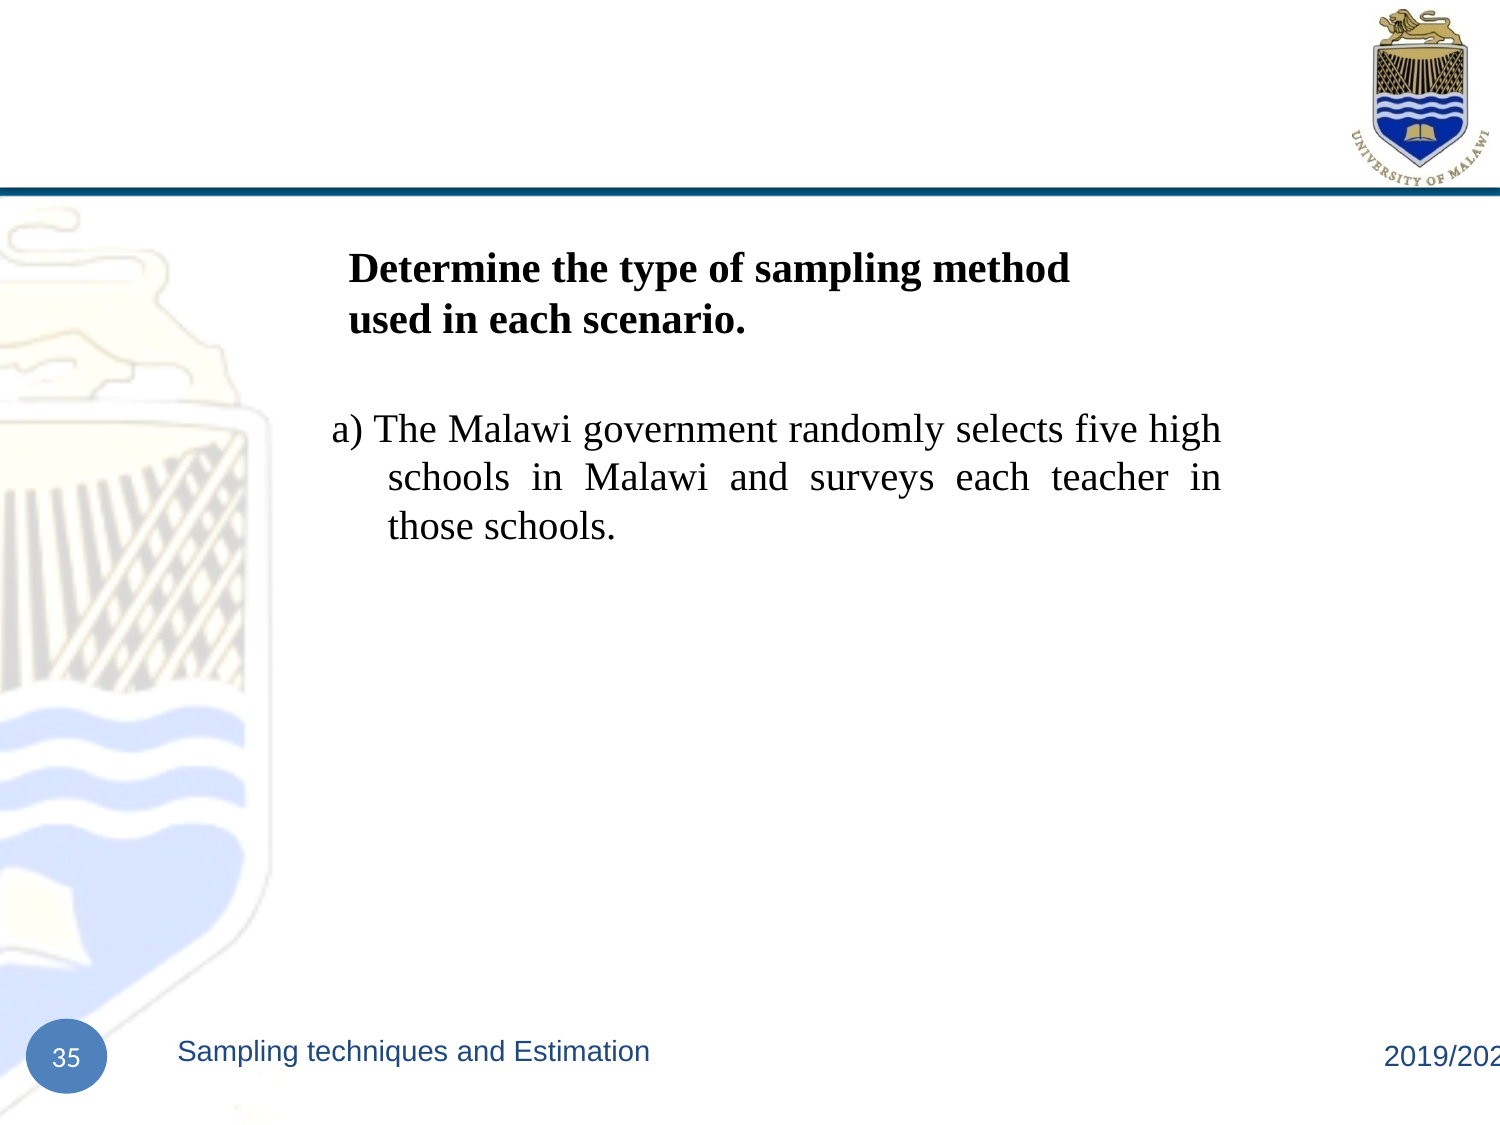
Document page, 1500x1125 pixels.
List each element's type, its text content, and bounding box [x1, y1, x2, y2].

slide_number 35 [25, 1018, 108, 1094]
picture [1352, 9, 1489, 186]
picture [0, 196, 1500, 1125]
footer Sampling techniques and Estimation [162, 1012, 867, 1088]
title Determine the type of sampling method used in each scenario. [333, 231, 1179, 350]
slide_number 2019/2020 [1096, 1015, 1500, 1094]
text_box a) The Malawi government randomly selects five high schools in Malawi and surveys each teacher in those schools. [316, 394, 1238, 601]
